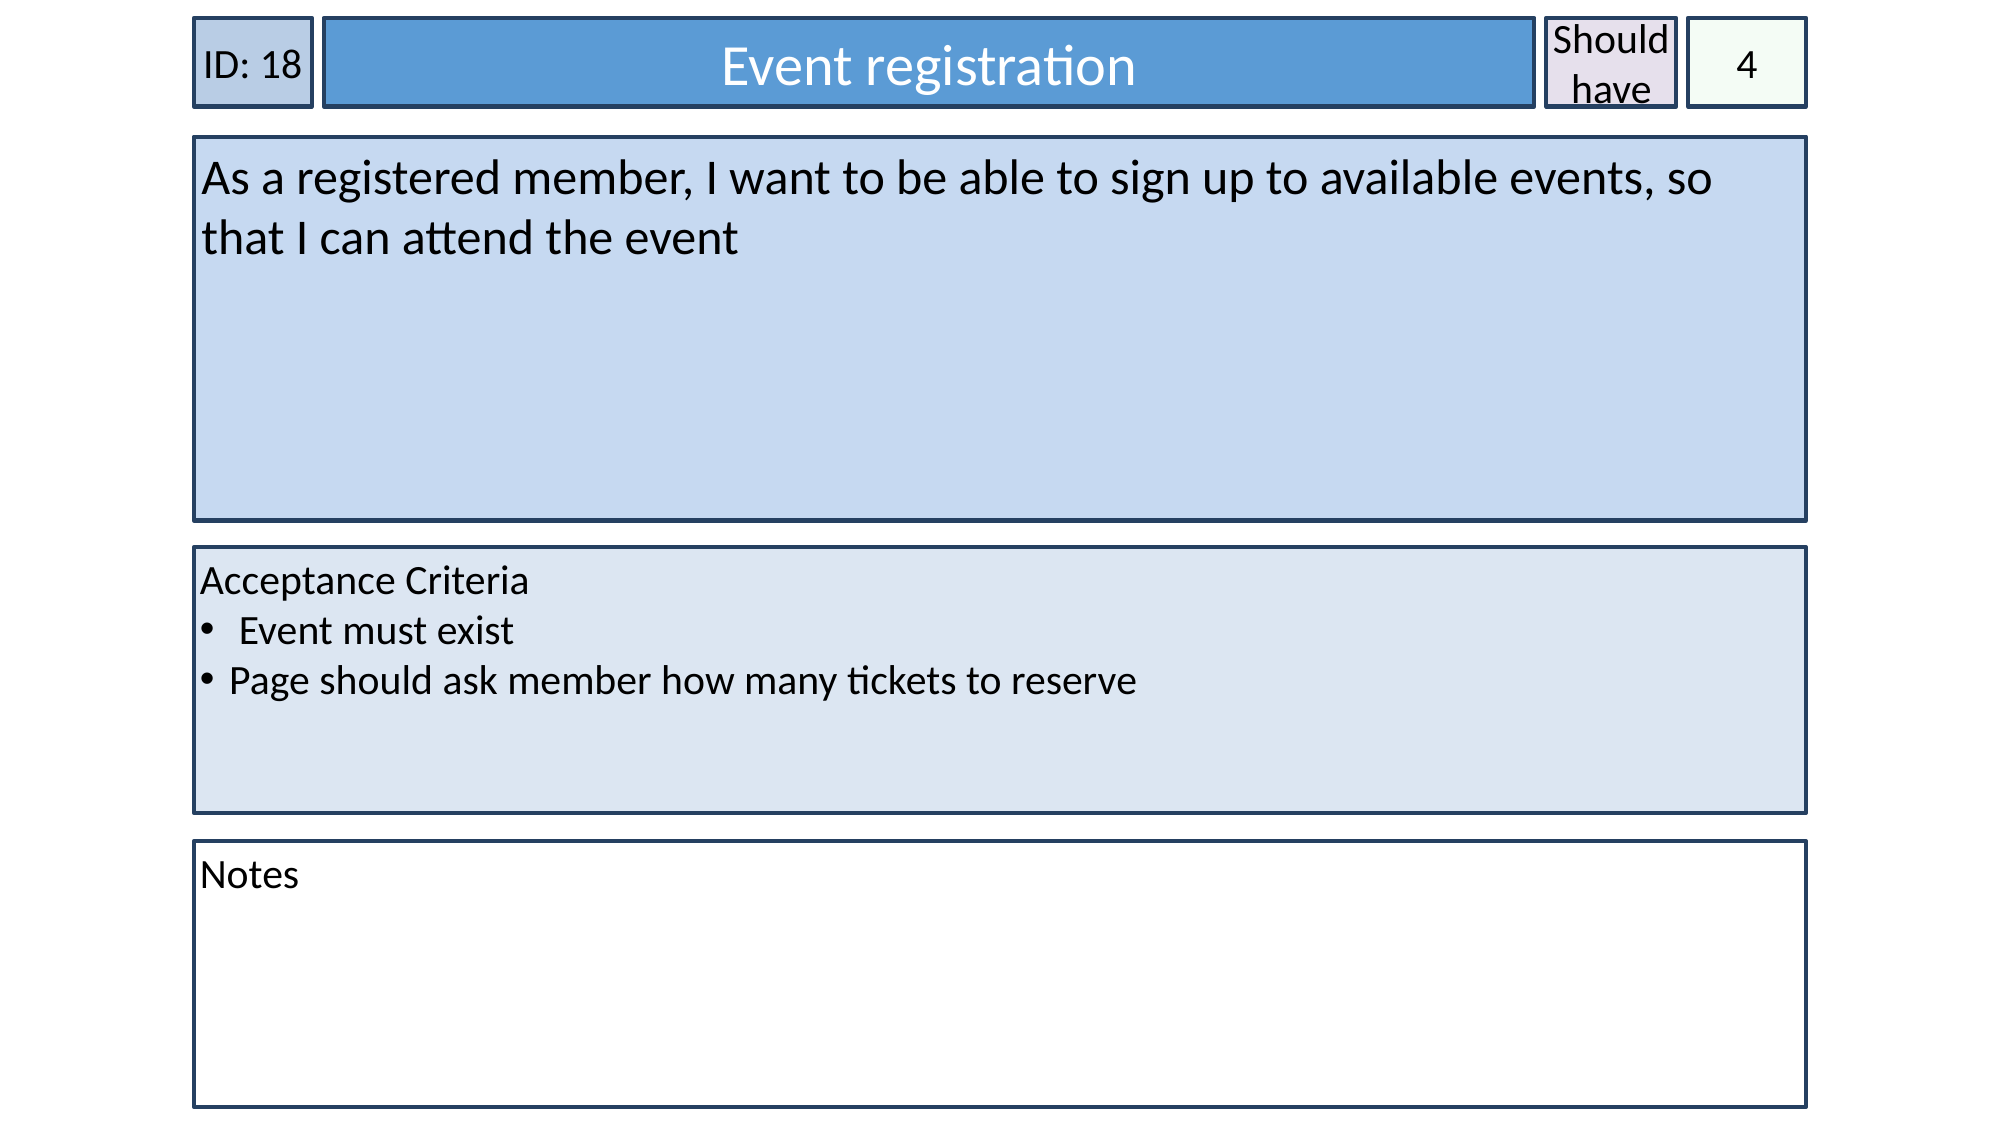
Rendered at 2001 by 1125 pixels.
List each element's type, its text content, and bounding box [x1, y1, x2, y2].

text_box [323, 17, 1529, 107]
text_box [193, 841, 1807, 1107]
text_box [1694, 14, 1807, 111]
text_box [1529, 14, 1694, 111]
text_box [193, 547, 1807, 813]
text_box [193, 14, 312, 111]
text_box As a registered member, I want to be able to sign up to available events, so that I can attend the event [193, 136, 1807, 521]
